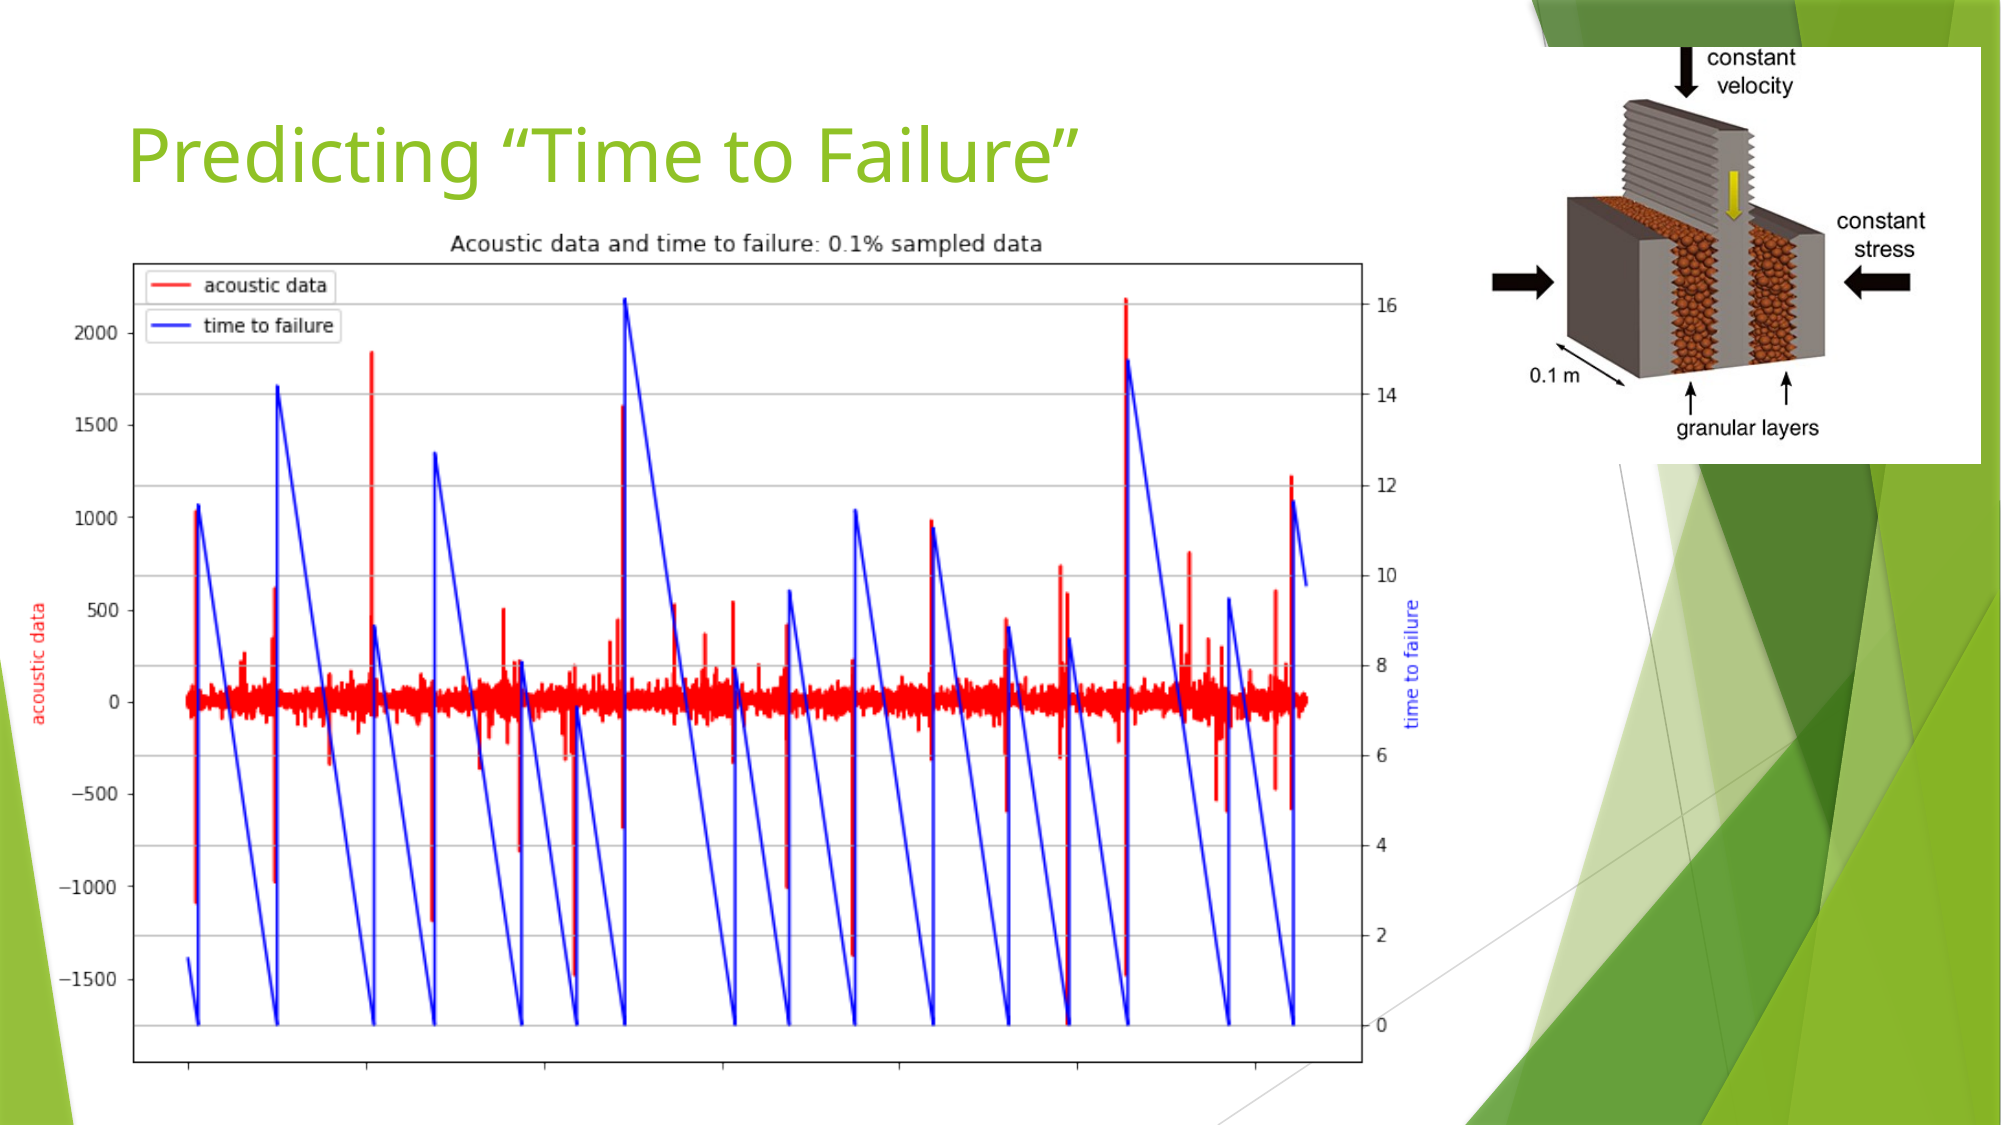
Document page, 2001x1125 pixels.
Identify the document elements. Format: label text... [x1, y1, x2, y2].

picture [18, 220, 1437, 1073]
title Predicting “Time to Failure” [111, 99, 1471, 222]
picture [1476, 46, 1982, 464]
